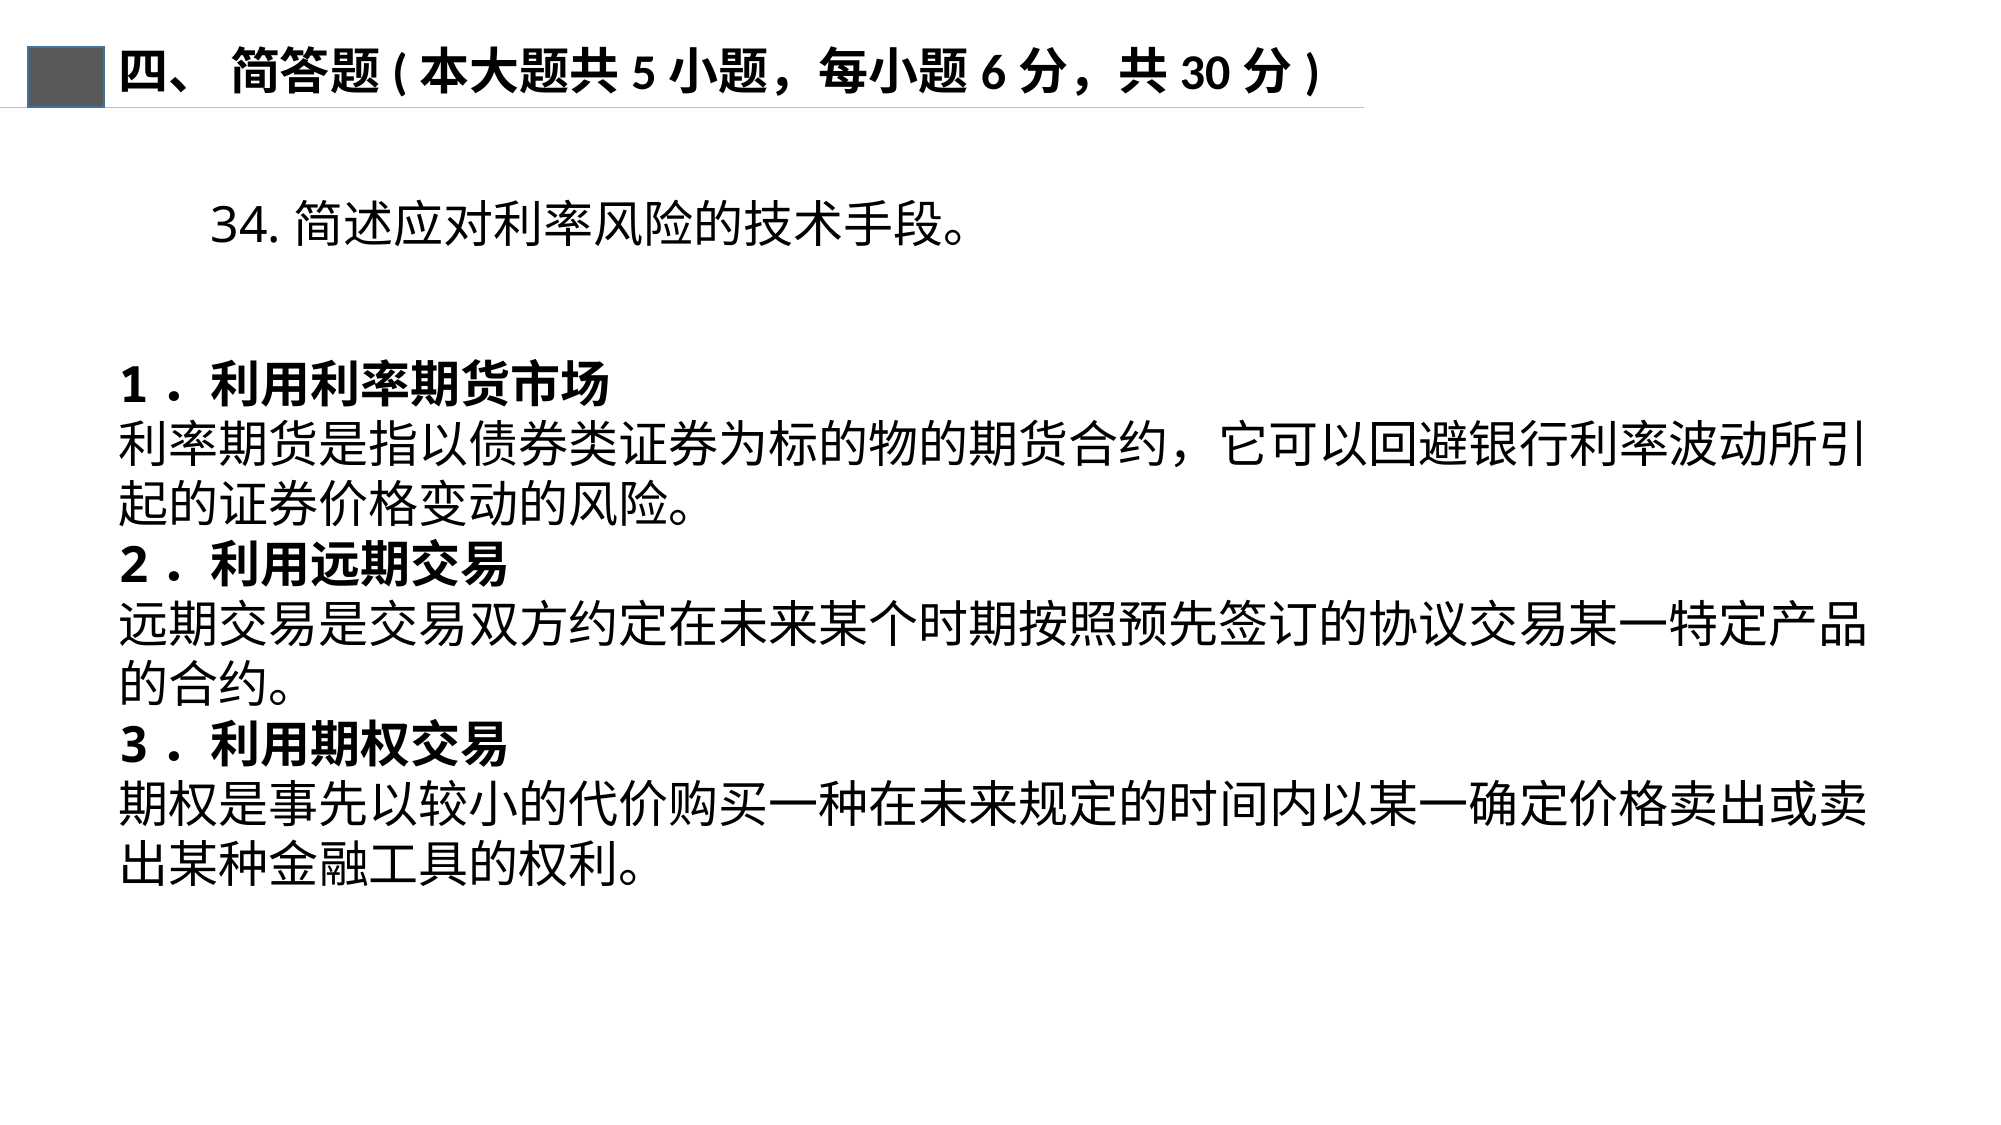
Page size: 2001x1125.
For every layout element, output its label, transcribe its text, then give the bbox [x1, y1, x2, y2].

text_box [27, 46, 105, 107]
text_box 四、 简答题(本大题共5小题，每小题6分，共30分) [104, 31, 1454, 107]
text_box 1．利用利率期货市场 利率期货是指以债券类证券为标的物的期货合约，它可以回避银行利率波动所引起的证券价格变动的风险。 2．利用远期交易 远期交易是交易双方约定在未来某个时期按照预先签订的协议交易某一特定产品的合约。 3．利用期权交易 期权是事先以较小的代价购买一种在未来规定的时间内以某一确定价格卖出或卖出某种金融工具的权利。 [104, 344, 1913, 900]
text_box 34.简述应对利率风险的技术手段。 [195, 155, 1808, 261]
